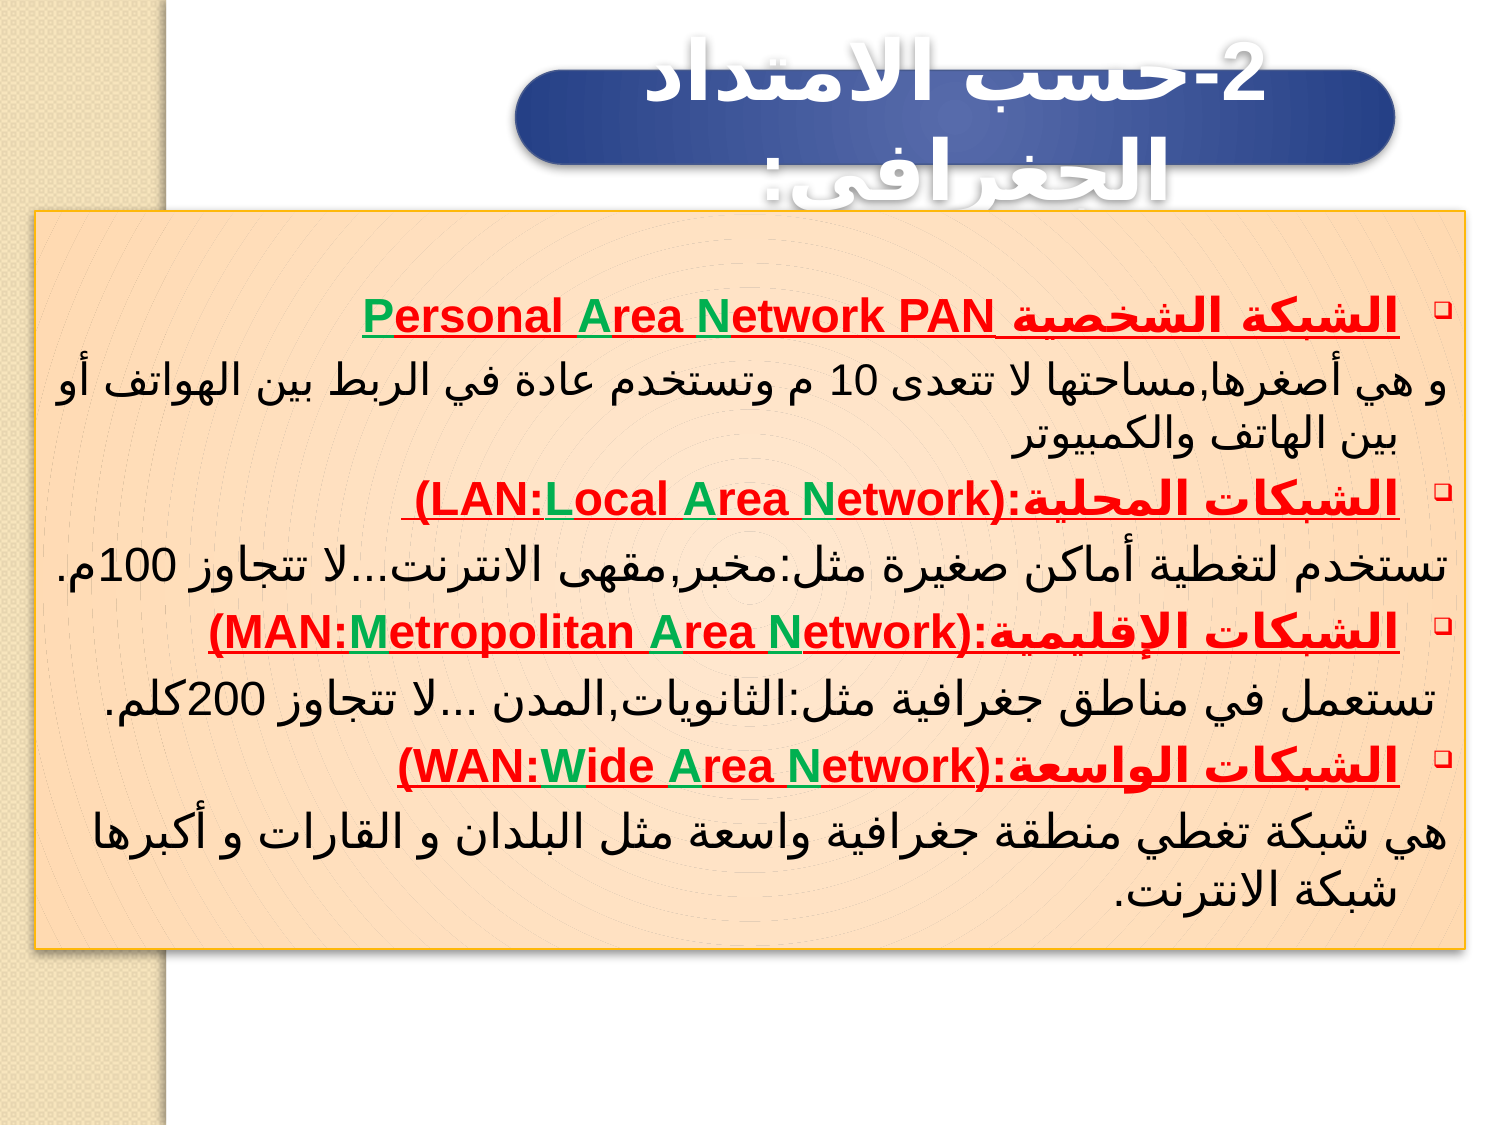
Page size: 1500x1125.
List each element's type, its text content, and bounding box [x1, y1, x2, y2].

text_box الشبكة الشخصية Personal Area Network PAN و هي أصغرها,مساحتها لا تتعدى 10 م وتستخدم عادة في الربط بين الهواتف أو بين الهاتف والكمبيوتر الشبكات المحلية:(LAN:Local Area Network) تستخدم لتغطية أماكن صغيرة مثل:مخبر,مقهى الانترنت...لا تتجاوز 100م. الشبكات الإقليمية:(MAN:Metropolitan Area Network) تستعمل في مناطق جغرافية مثل:الثانويات,المدن ...لا تتجاوز 200كلم. الشبكات الواسعة:(WAN:Wide Area Network) هي شبكة تغطي منطقة جغرافية واسعة مثل البلدان و القارات و أكبرها شبكة الانترنت. [34, 210, 1466, 950]
text_box 2-حسب الامتداد الجغرافي: [514, 69, 1396, 165]
